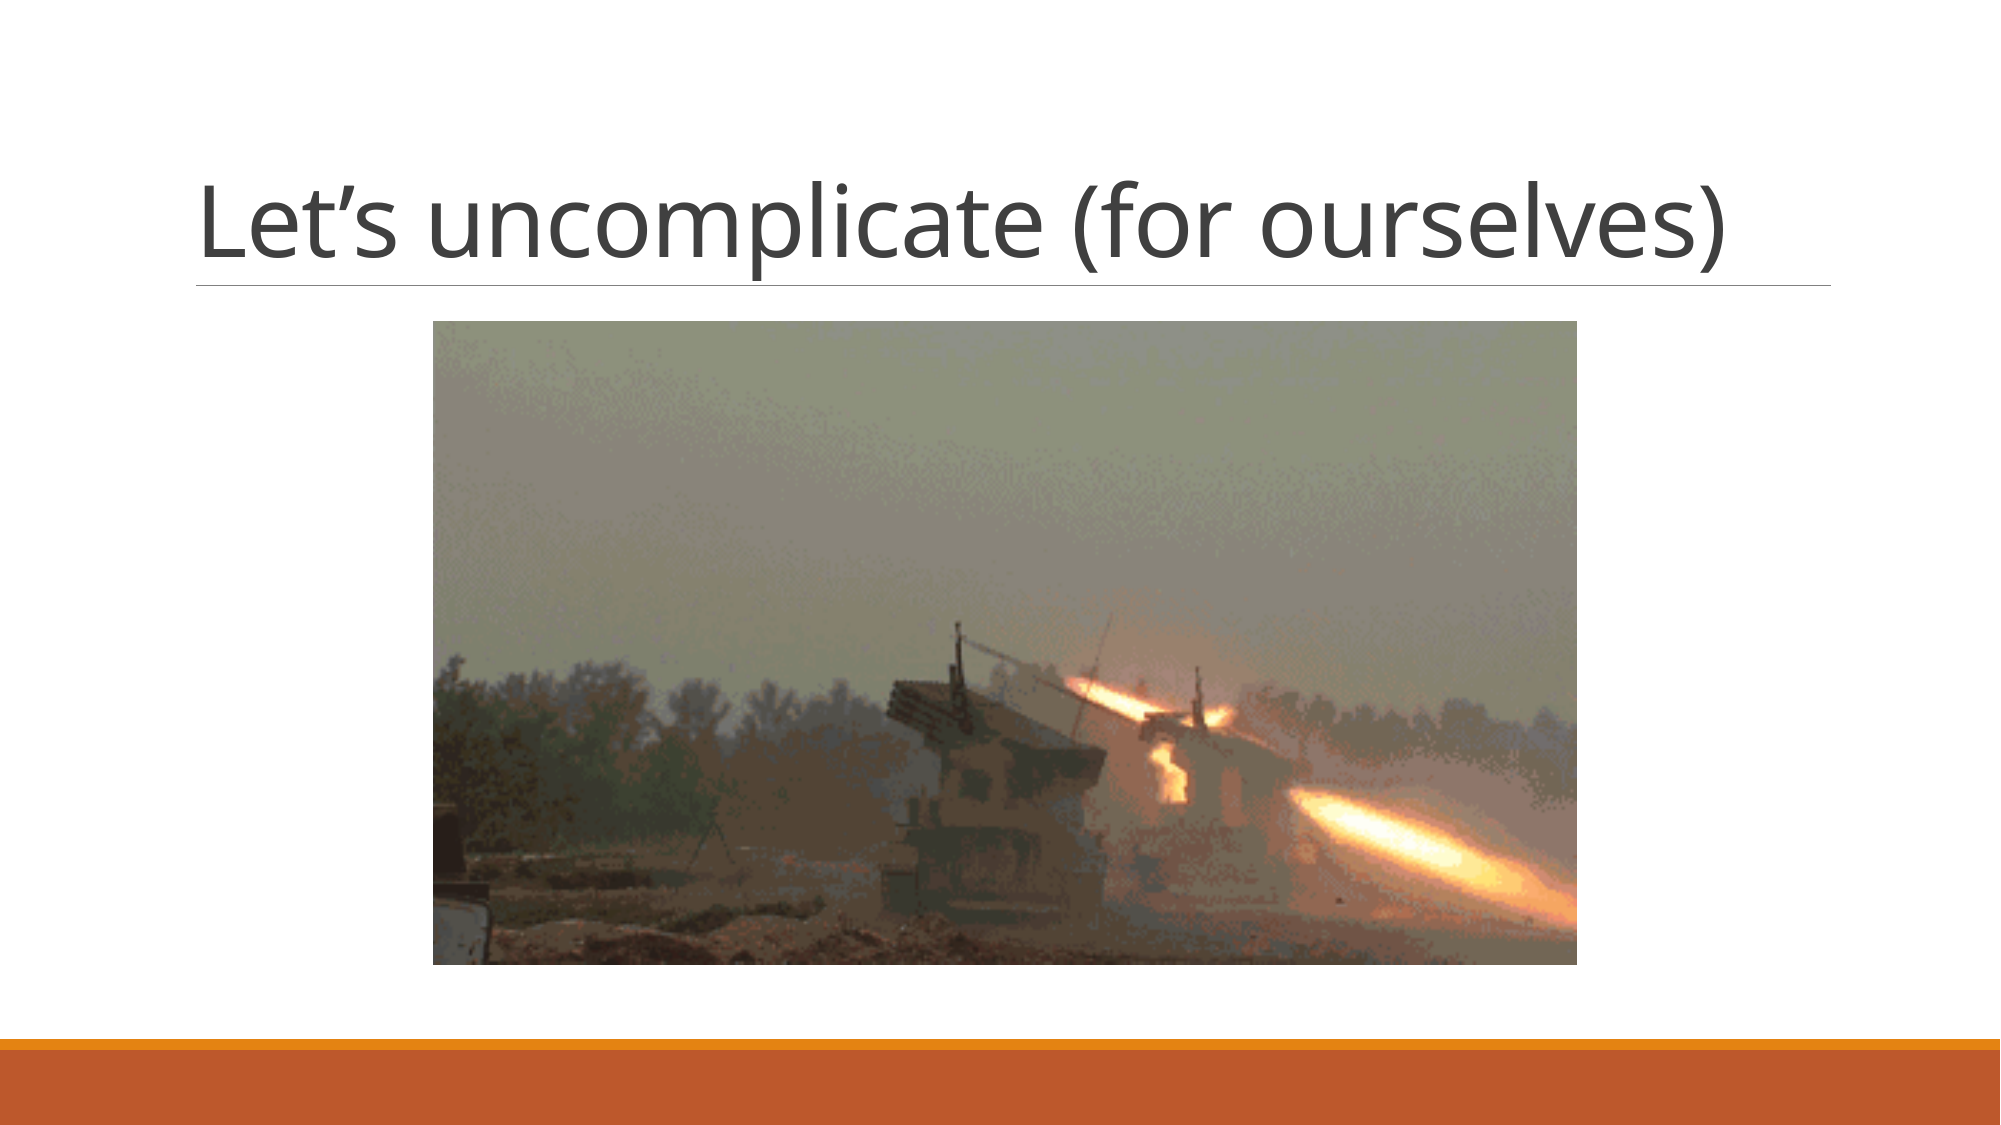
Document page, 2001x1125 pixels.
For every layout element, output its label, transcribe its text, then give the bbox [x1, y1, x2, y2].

picture [433, 321, 1577, 965]
title Let’s uncomplicate (for ourselves) [180, 47, 1830, 285]
